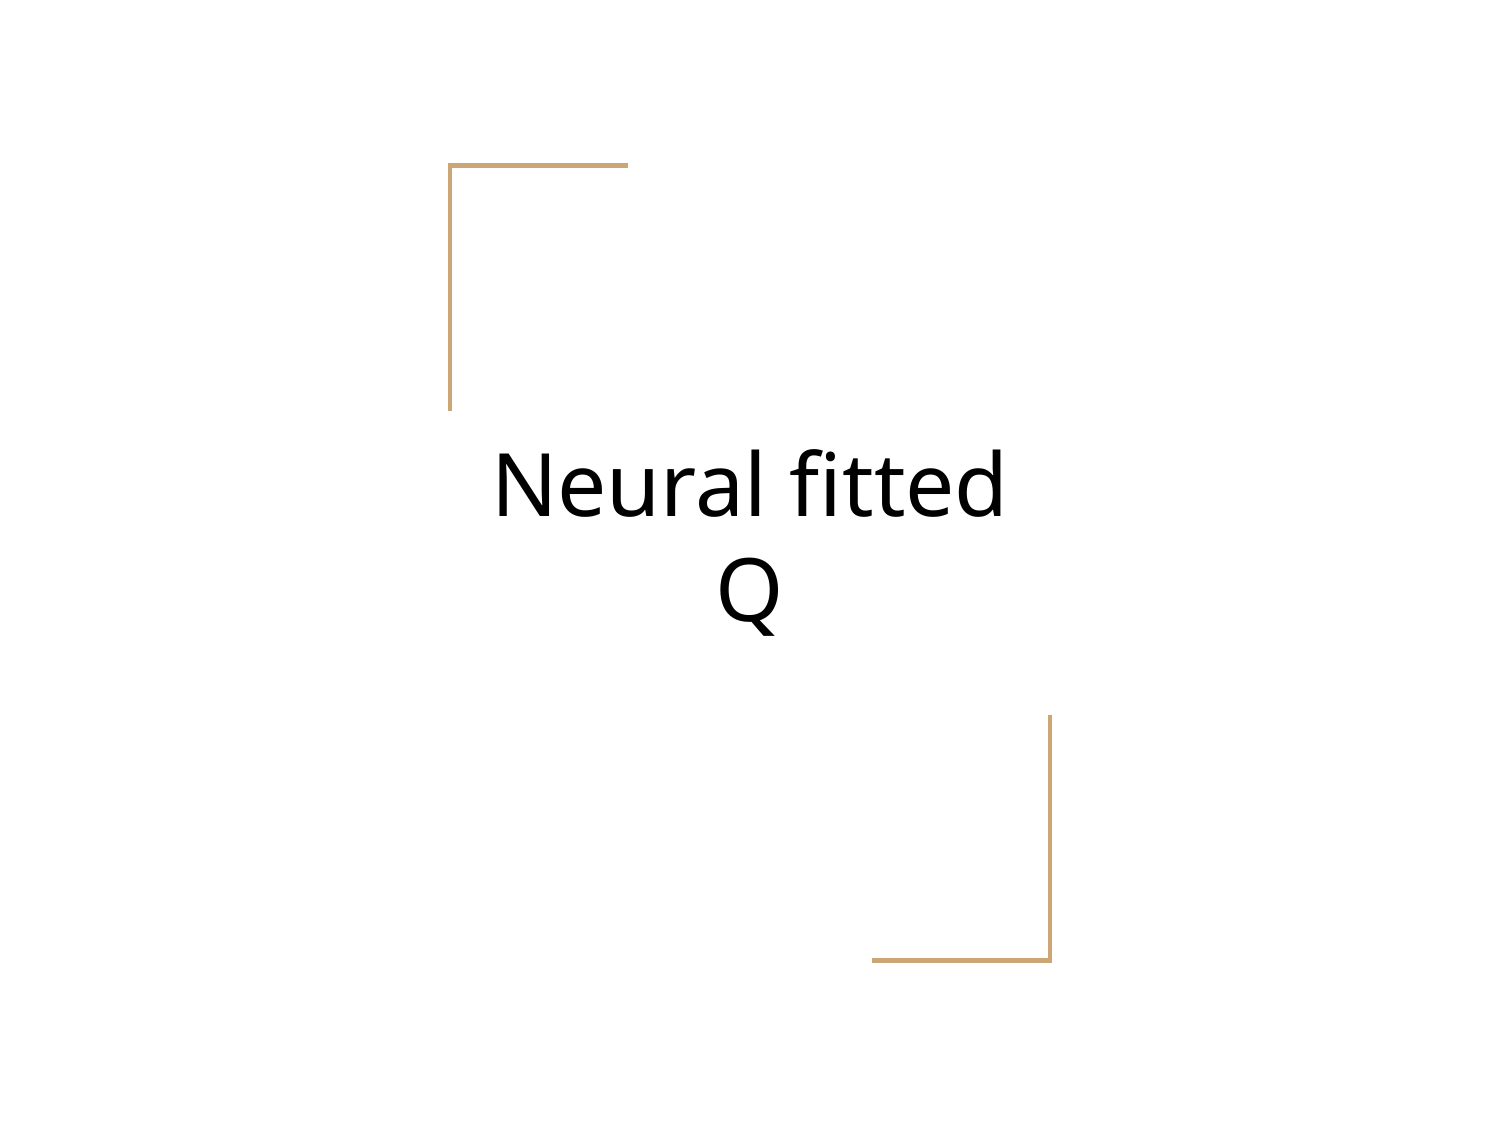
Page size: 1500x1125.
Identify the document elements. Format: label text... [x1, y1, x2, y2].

title Neural fitted Q [473, 317, 1027, 654]
